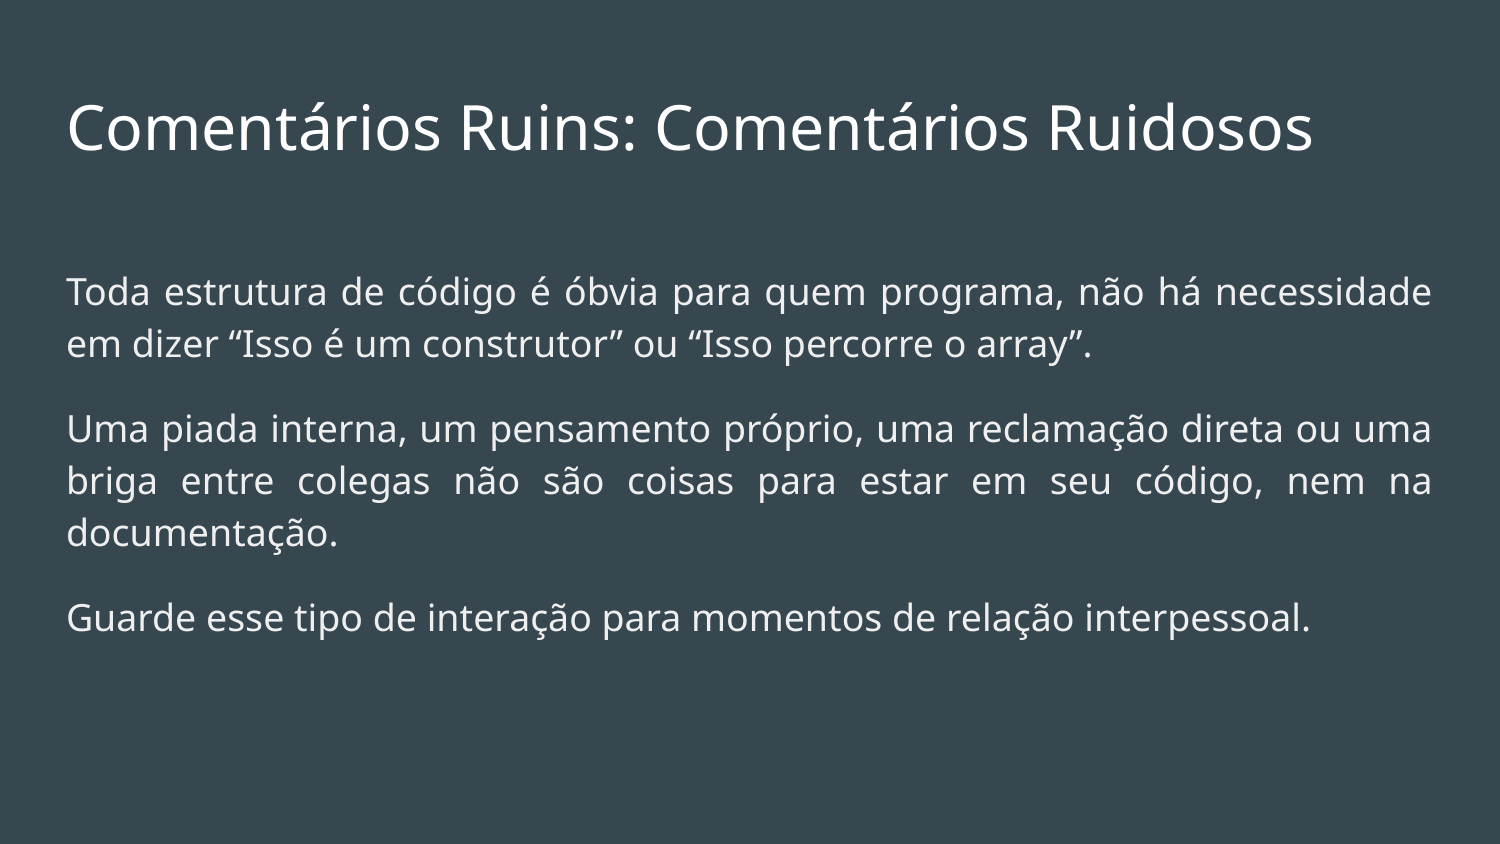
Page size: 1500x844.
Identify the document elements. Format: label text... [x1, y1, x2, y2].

list Toda estrutura de código é óbvia para quem programa, não há necessidade em dizer “Isso é um construtor” ou “Isso percorre o array”. Uma piada interna, um pensamento próprio, uma reclamação direta ou uma briga entre colegas não são coisas para estar em seu código, nem na documentação. Guarde esse tipo de interação para momentos de relação interpessoal. [51, 246, 1449, 808]
title Comentários Ruins: Comentários Ruidosos [51, 72, 1449, 167]
